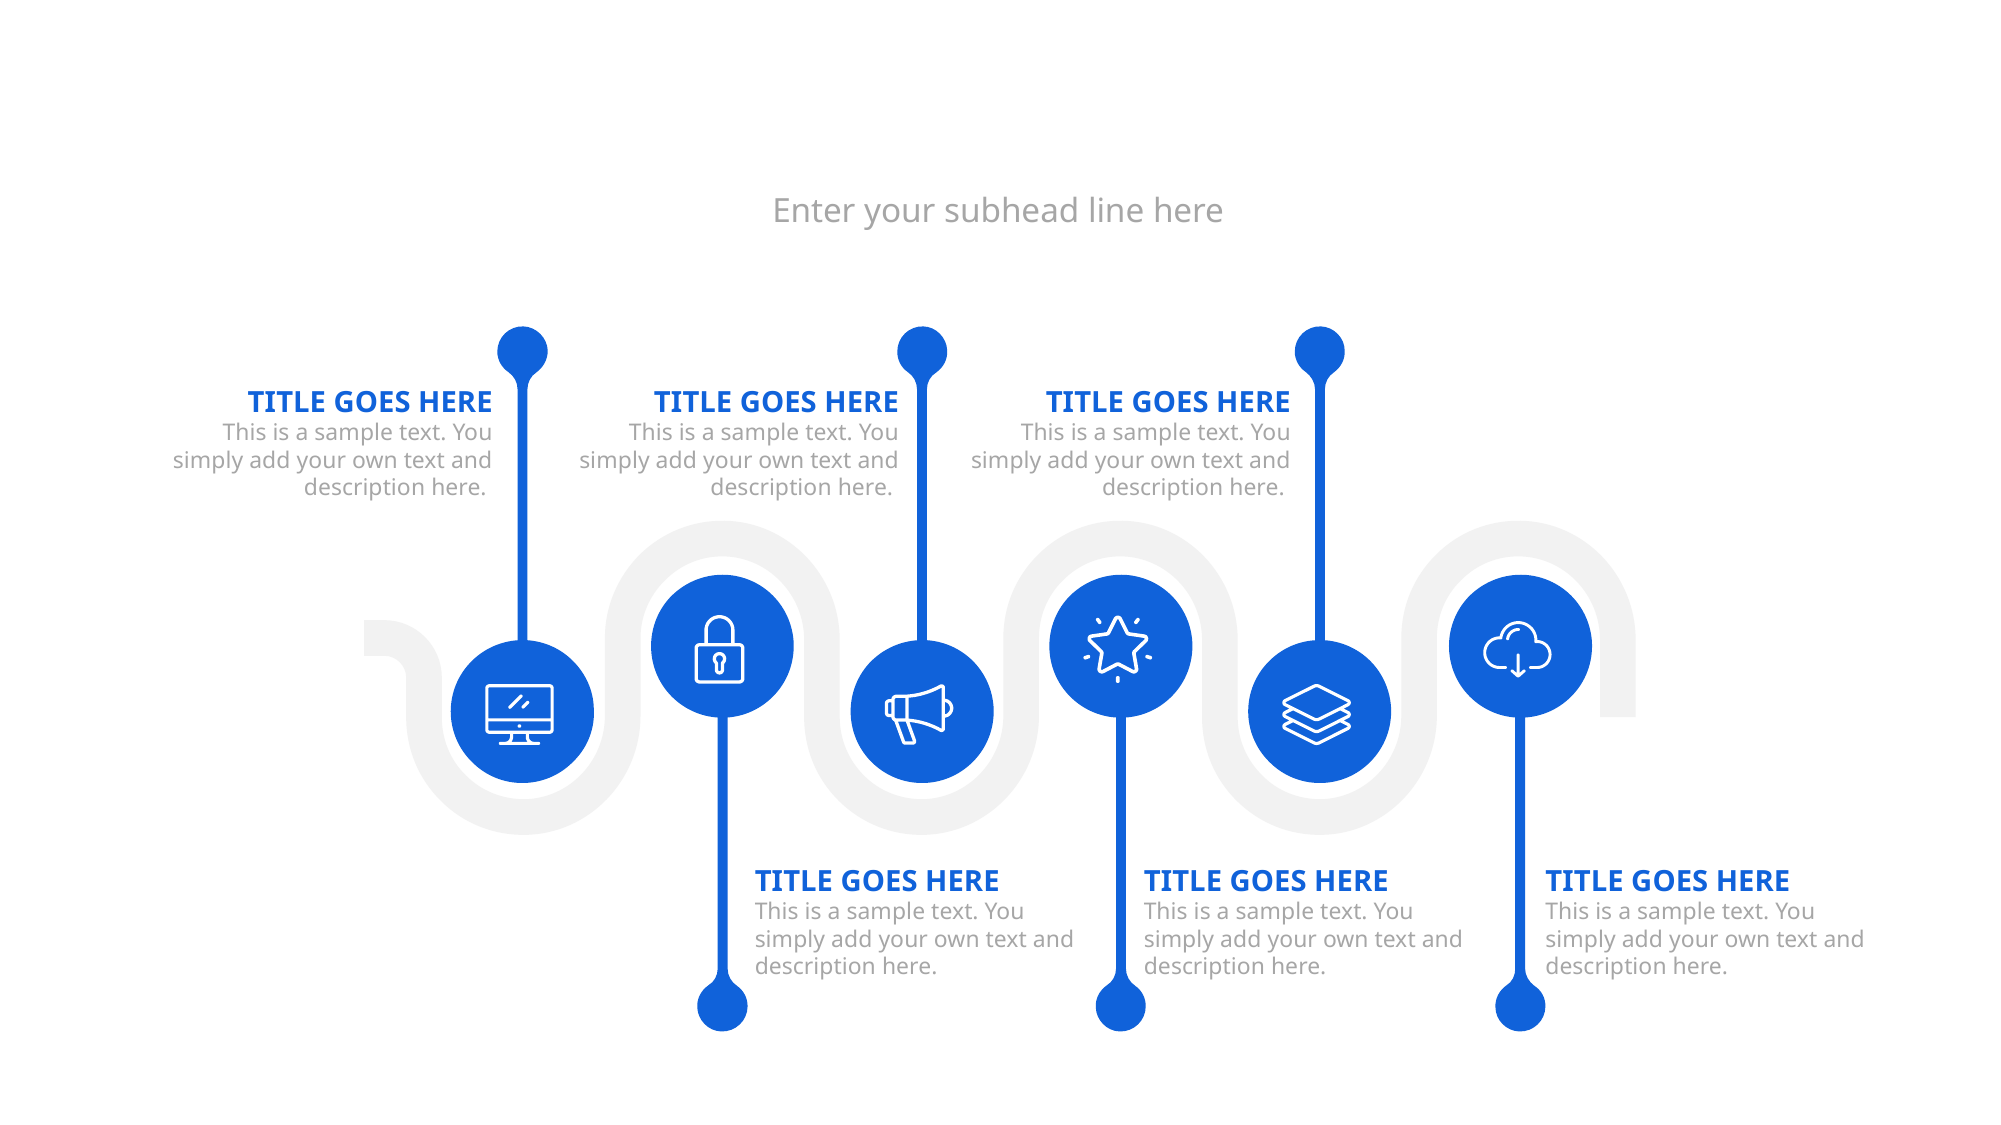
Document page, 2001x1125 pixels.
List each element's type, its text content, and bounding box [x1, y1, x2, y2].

text_box [450, 640, 594, 783]
text_box [1294, 326, 1345, 640]
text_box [485, 684, 554, 745]
text_box [1248, 640, 1392, 783]
text_box [364, 520, 1636, 835]
text_box TITLE GOES HERE This is a sample text. You simply add your own text and description here. [754, 861, 1098, 980]
text_box TITLE GOES HERE This is a sample text. You simply add your own text and description here. [1545, 861, 1888, 980]
text_box [850, 640, 994, 783]
text_box [1095, 718, 1146, 1032]
text_box [697, 718, 748, 1032]
list Enter your subhead line here [83, 193, 1914, 232]
text_box [897, 326, 948, 640]
text_box [1282, 684, 1351, 746]
text_box [1448, 574, 1593, 718]
text_box [1049, 574, 1193, 718]
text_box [1083, 615, 1153, 683]
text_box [694, 615, 745, 684]
text_box TITLE GOES HERE This is a sample text. You simply add your own text and description here. [1143, 861, 1487, 980]
text_box [651, 574, 794, 718]
text_box [497, 326, 548, 640]
text_box [1495, 718, 1546, 1032]
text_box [1483, 621, 1552, 678]
text_box [884, 684, 954, 745]
text_box TITLE GOES HERE This is a sample text. You simply add your own text and description here. [948, 382, 1291, 501]
text_box TITLE GOES HERE This is a sample text. You simply add your own text and description here. [150, 382, 493, 501]
text_box TITLE GOES HERE This is a sample text. You simply add your own text and description here. [556, 382, 900, 501]
